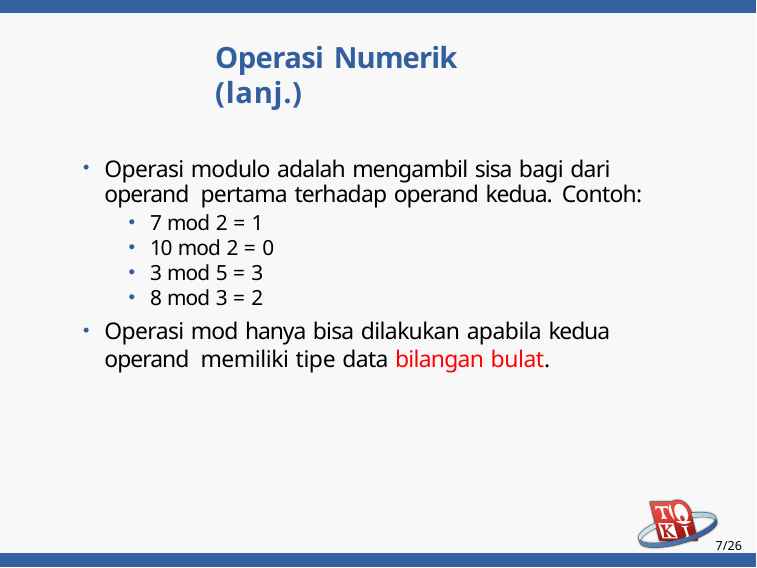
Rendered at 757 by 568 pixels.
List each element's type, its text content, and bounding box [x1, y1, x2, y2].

picture [0, 0, 756, 13]
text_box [0, 495, 757, 568]
text_box Operasi modulo adalah mengambil sisa bagi dari operand pertama terhadap operand kedua. Contoh: 7 mod 2 = 1 10 mod 2 = 0 3 mod 5 = 3 8 mod 3 = 2 Operasi mod hanya bisa dilakukan apabila kedua operand memiliki tipe data bilangan bulat. [80, 151, 653, 373]
title Operasi Numerik (lanj.) [213, 36, 543, 134]
